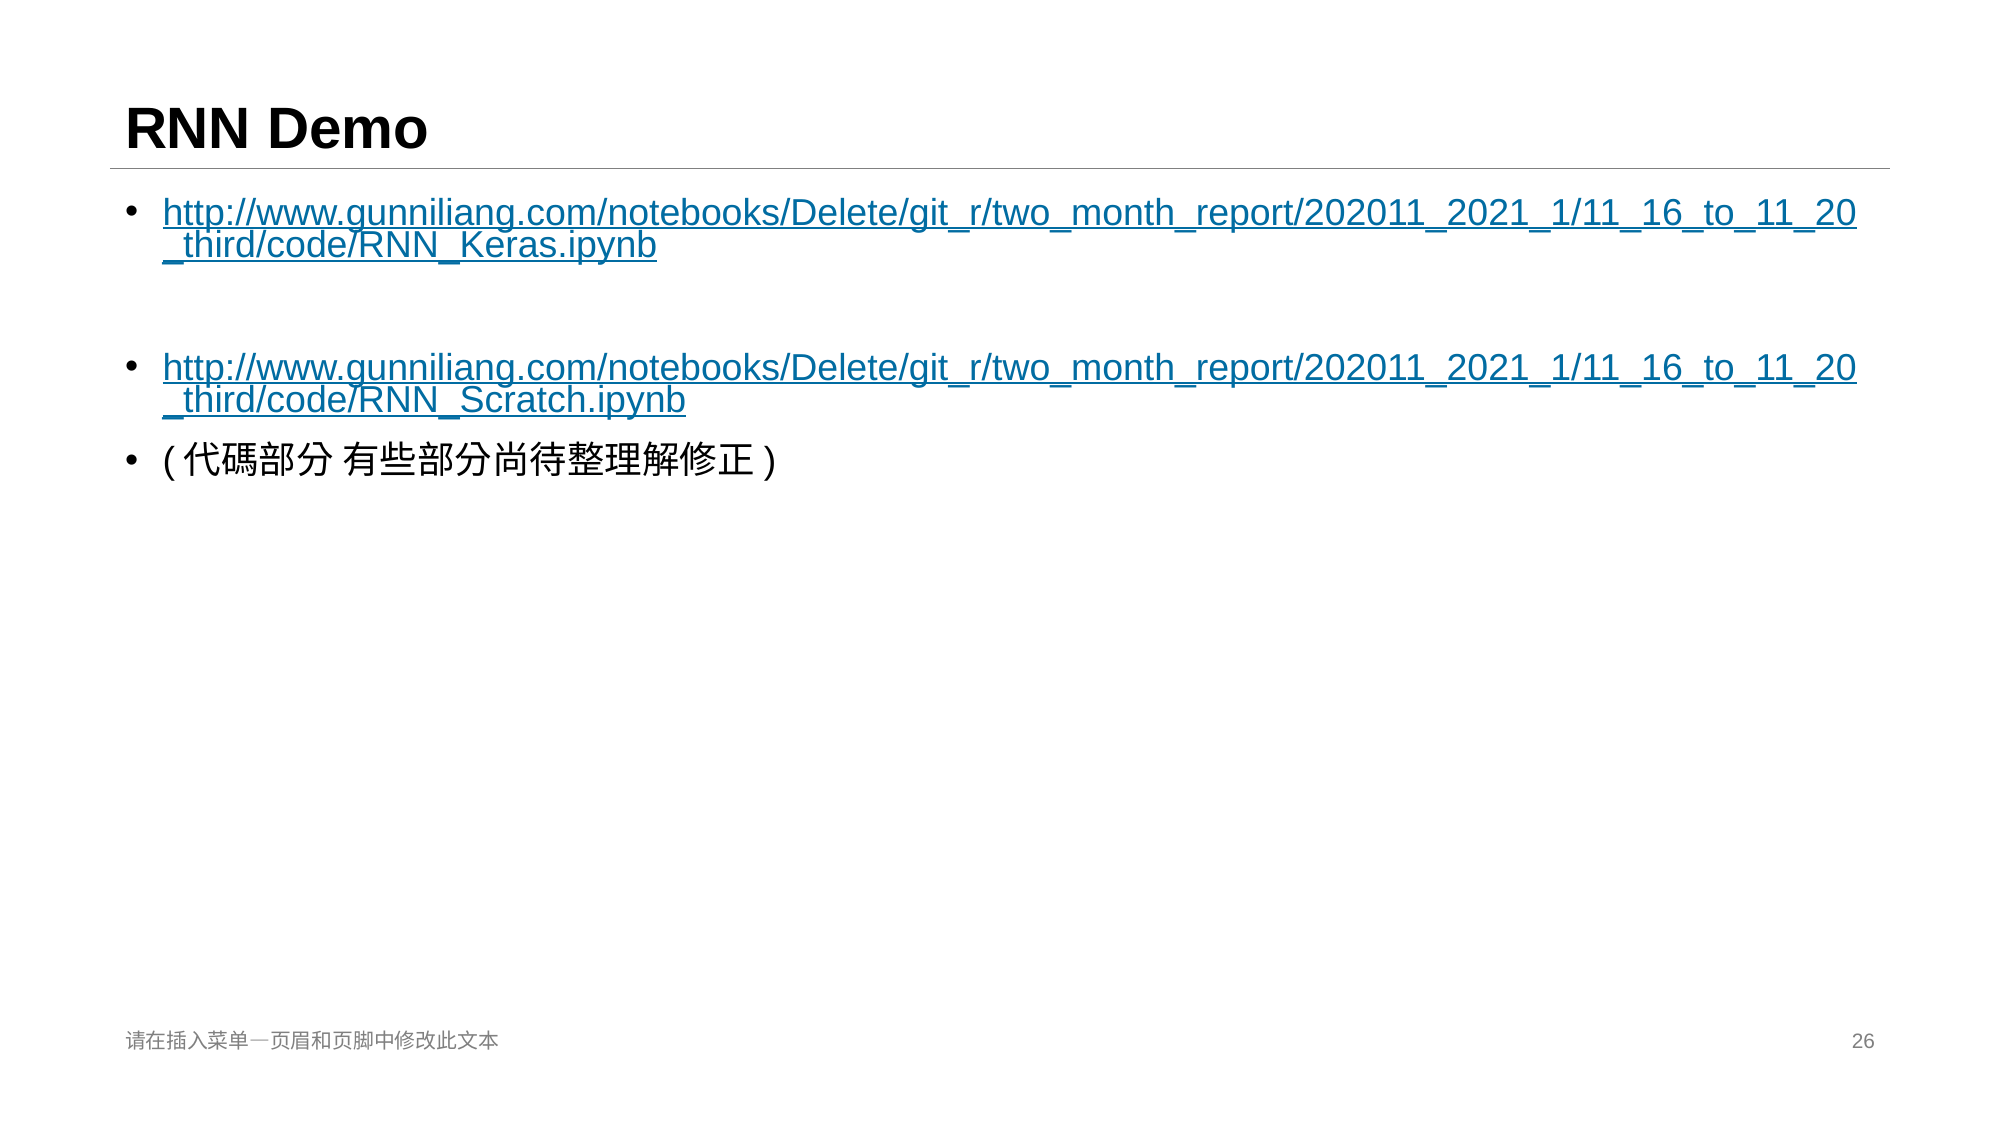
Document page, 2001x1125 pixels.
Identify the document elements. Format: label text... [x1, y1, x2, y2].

footer 请在插入菜单—页眉和页脚 中修改此文本 [109, 1023, 790, 1058]
list http://www.gunniliang.com/notebooks/Delete/git_r/two_month_report/202011_2021_1/11_16_to_11_20_third/code/RNN_Keras.ipynb http://www.gunniliang.com/notebooks/Delete/git_r/two_month_report/202011_2021_1/11_16_to_11_20_third/code/RNN_Scratch.ipynb (代碼部分 有些部分尚待整理解修正) [109, 185, 1890, 1007]
title RNN Demo [109, 0, 1890, 169]
slide_number 26 [1412, 1023, 1890, 1058]
